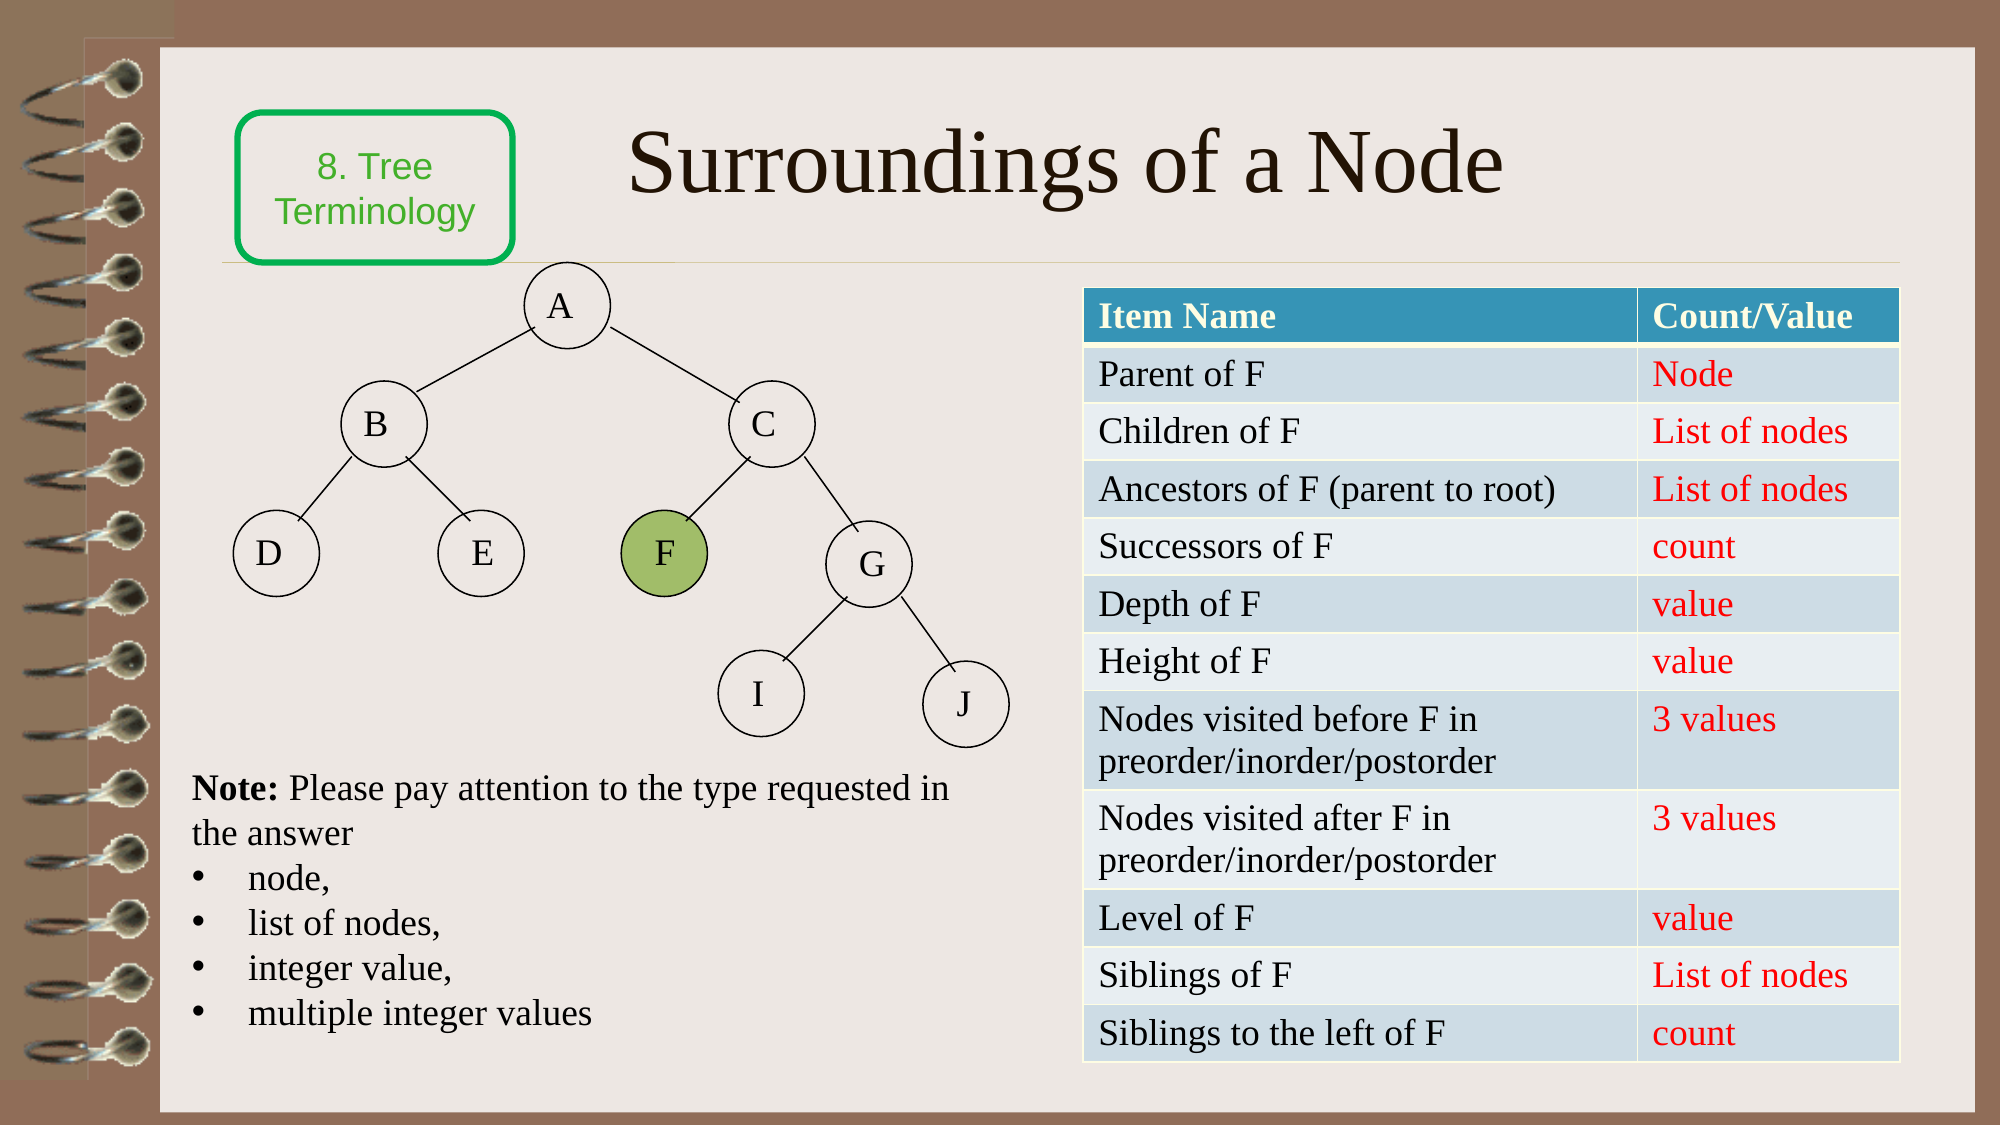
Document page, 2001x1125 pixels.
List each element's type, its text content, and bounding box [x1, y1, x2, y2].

table_cell Height of F [1084, 634, 1637, 690]
table_cell Depth of F [1084, 576, 1637, 632]
table_cell Node [1638, 348, 1899, 402]
table_cell 3 values [1638, 791, 1899, 888]
text_box Note: Please pay attention to the type requested in the answer node, list of nodes, integer value, multiple integer values [177, 756, 993, 1041]
table_cell count [1638, 519, 1899, 574]
table_cell Siblings to the left of F [1084, 1005, 1637, 1061]
table_cell Nodes visited before F in preorder/inorder/postorder [1084, 691, 1637, 789]
table_cell List of nodes [1638, 404, 1899, 459]
table_header Item Name [1084, 288, 1637, 342]
table_cell Parent of F [1084, 348, 1637, 402]
table_cell count [1638, 1005, 1899, 1061]
table_cell Children of F [1084, 404, 1637, 459]
picture [0, 0, 175, 1080]
table_cell 3 values [1638, 691, 1899, 789]
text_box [233, 262, 1010, 748]
table_cell List of nodes [1638, 461, 1899, 517]
table_cell Successors of F [1084, 519, 1637, 574]
table_cell List of nodes [1638, 948, 1899, 1004]
table_cell Nodes visited after F in preorder/inorder/postorder [1084, 791, 1637, 888]
table_header Count/Value [1638, 288, 1899, 342]
table_cell Level of F [1084, 890, 1637, 946]
table_cell value [1638, 634, 1899, 690]
text_box 8. Tree Terminology [237, 112, 513, 260]
table_cell Ancestors of F (parent to root) [1084, 461, 1637, 517]
table_cell value [1638, 576, 1899, 632]
table_cell value [1638, 890, 1899, 946]
table_cell Siblings of F [1084, 948, 1637, 1004]
title Surroundings of a Node [233, 62, 1900, 250]
